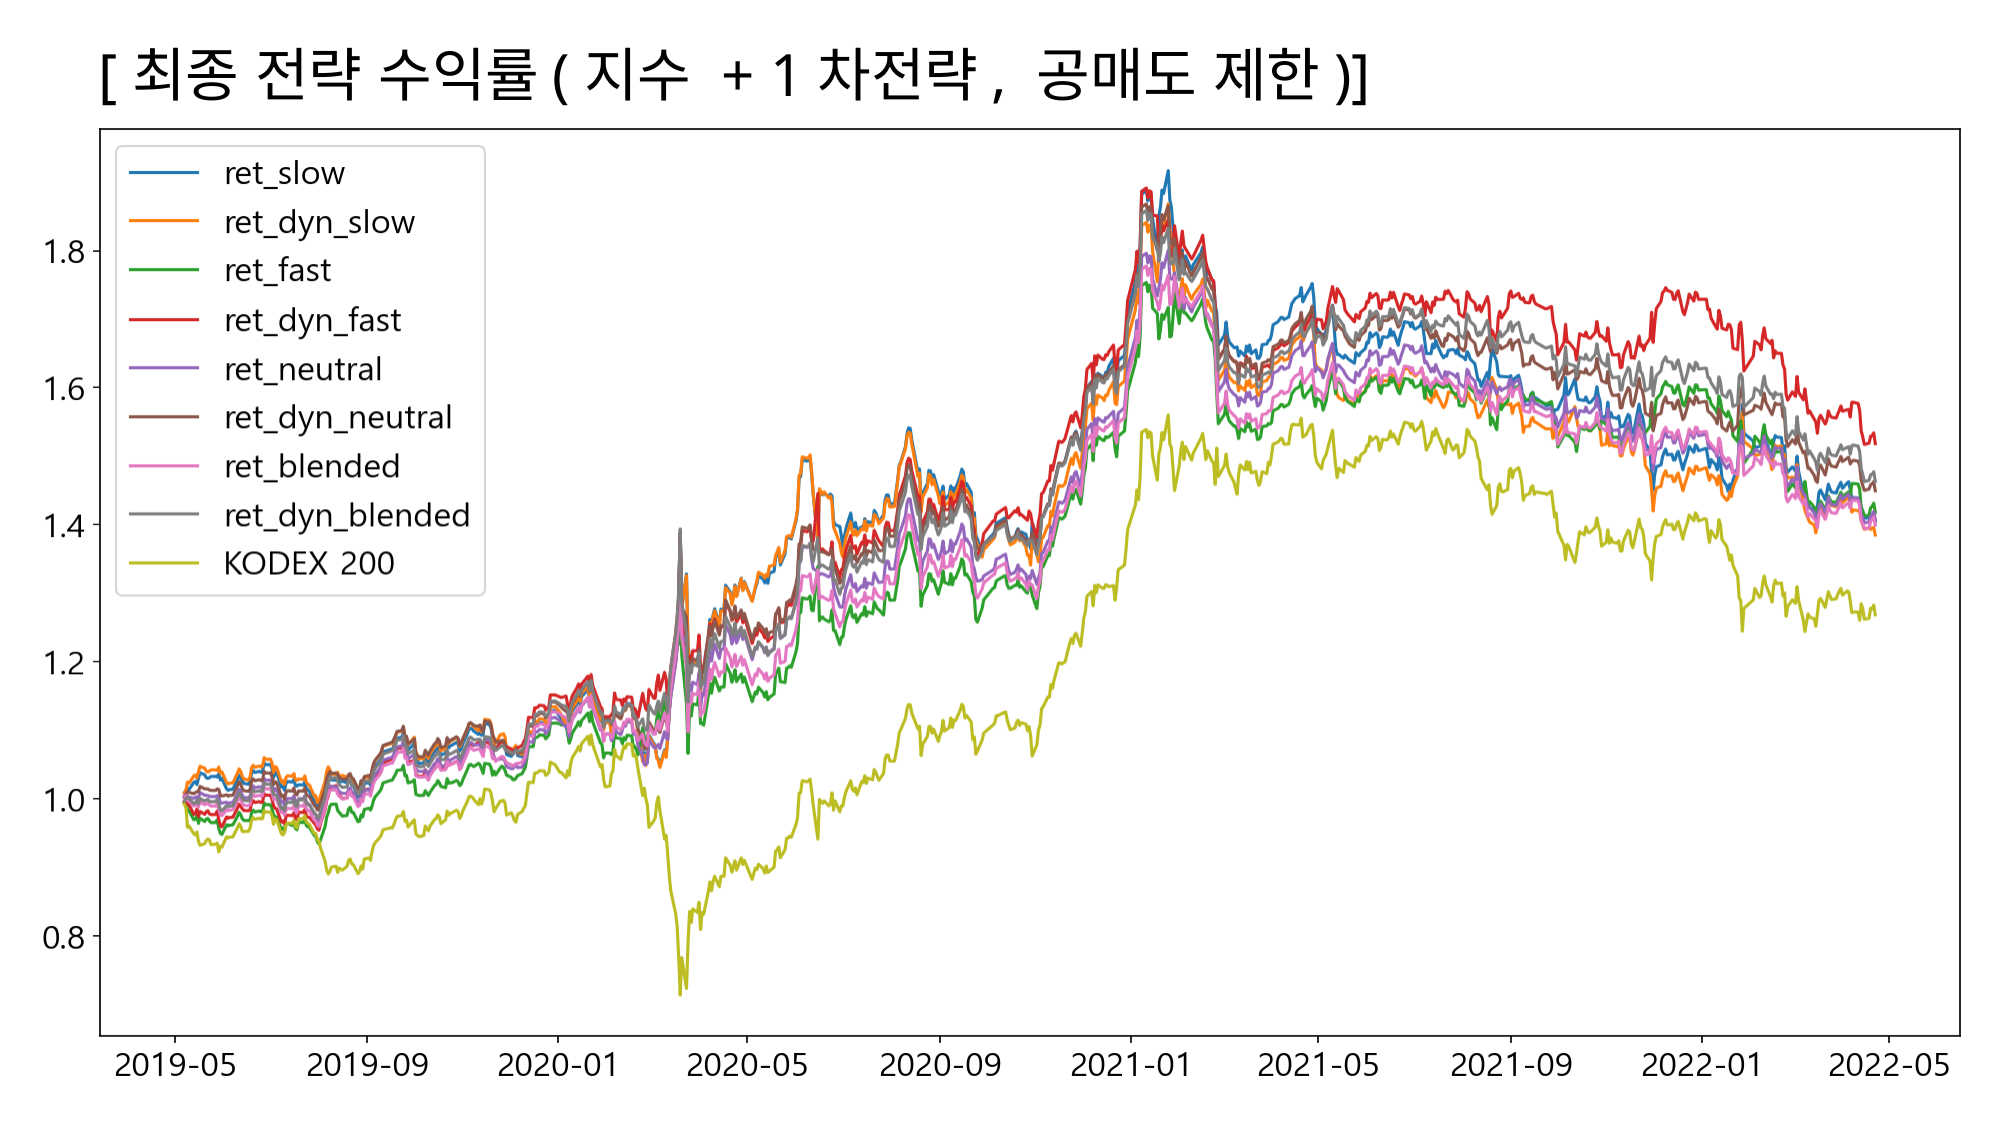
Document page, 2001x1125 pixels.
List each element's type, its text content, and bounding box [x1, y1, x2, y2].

text_box [최종 전략 수익률(지수 + 1차전략, 공매도 제한)] [83, 31, 1387, 115]
picture [26, 115, 1974, 1098]
